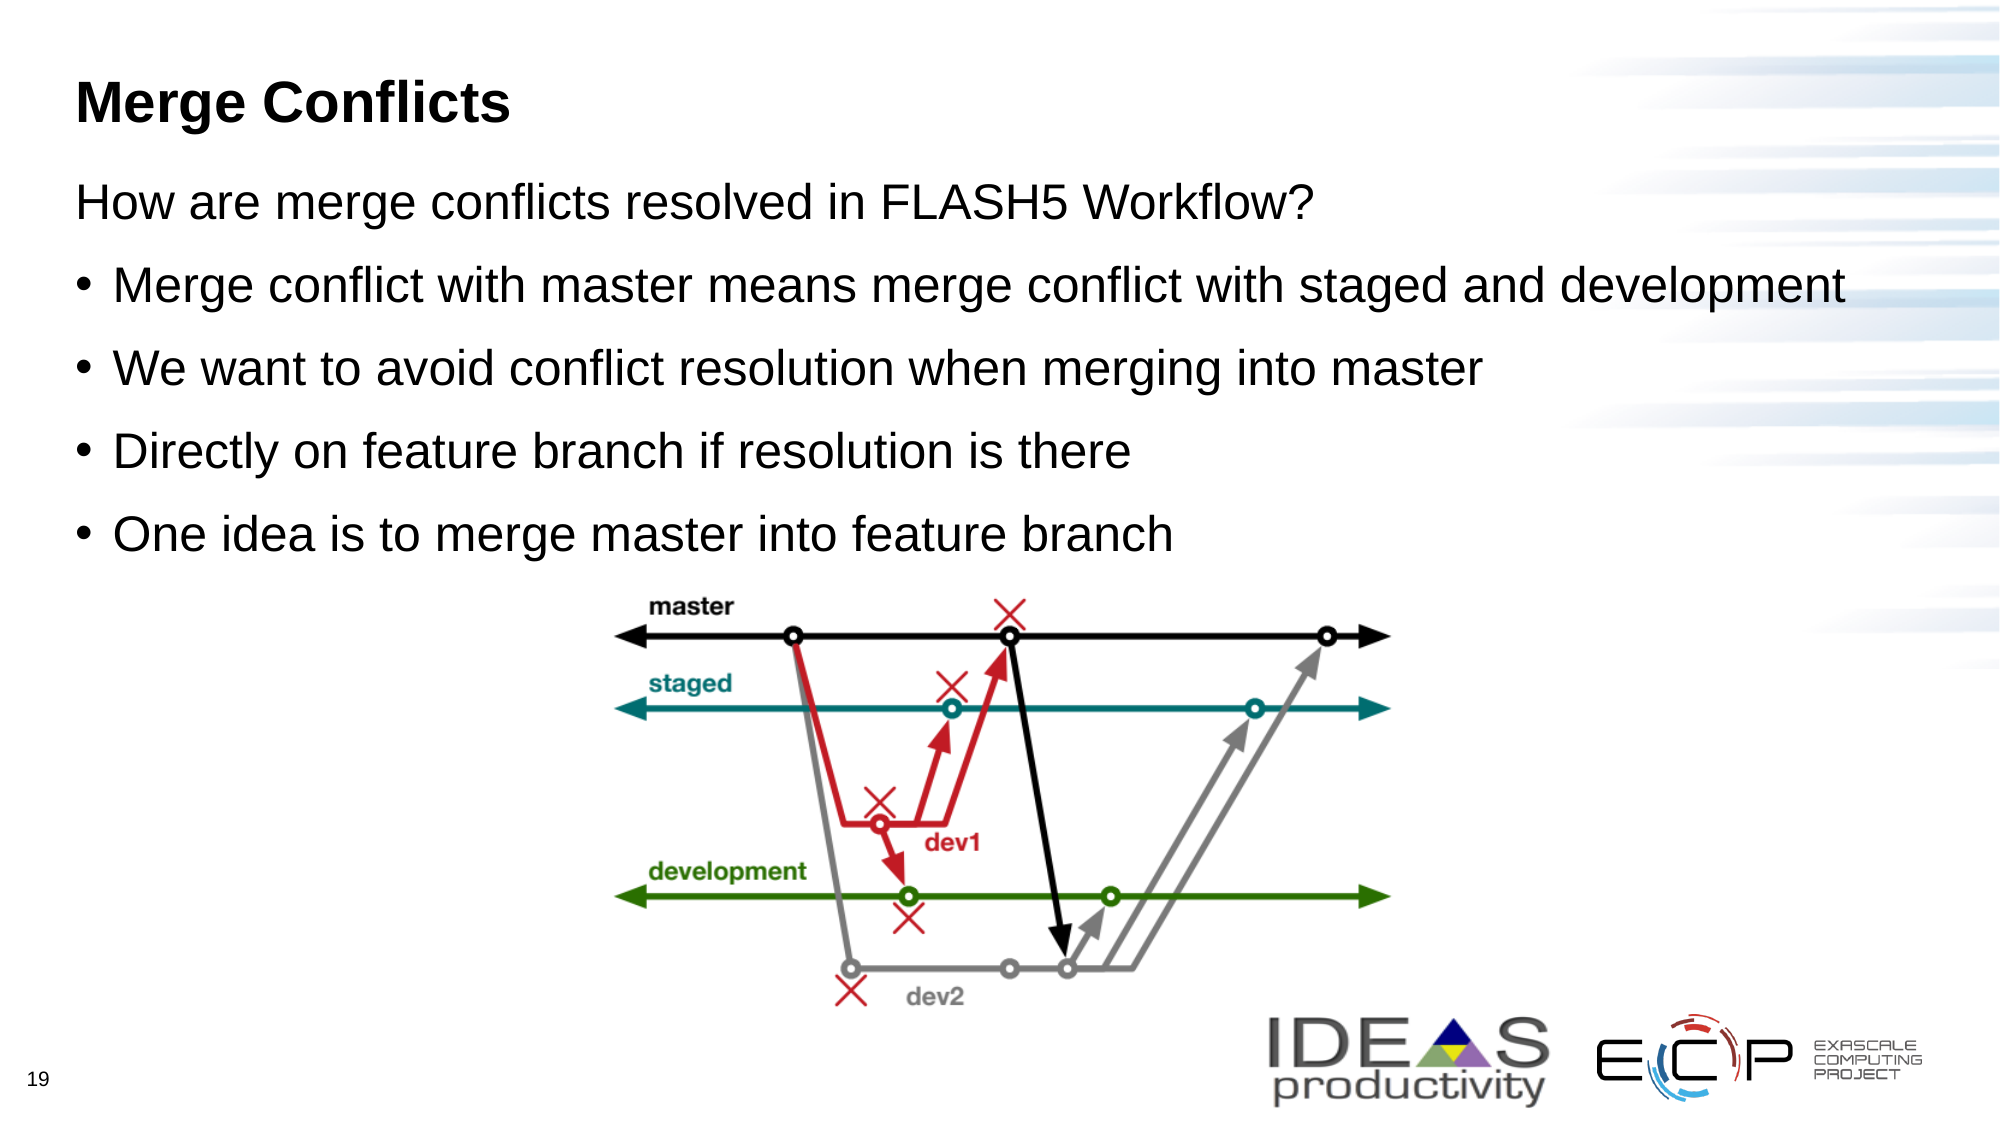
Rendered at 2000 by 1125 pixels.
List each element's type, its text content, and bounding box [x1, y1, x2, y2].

title Merge Conflicts [59, 67, 1926, 168]
picture [597, 595, 1560, 1115]
picture [1531, 0, 2000, 669]
picture [1597, 1014, 1922, 1102]
list How are merge conflicts resolved in FLASH5 Workflow? Merge conflict with master means merge conflict with staged and development We want to avoid conflict resolution when merging into master Directly on feature branch if resolution is there One idea is to merge master into feature branch [59, 168, 1926, 518]
